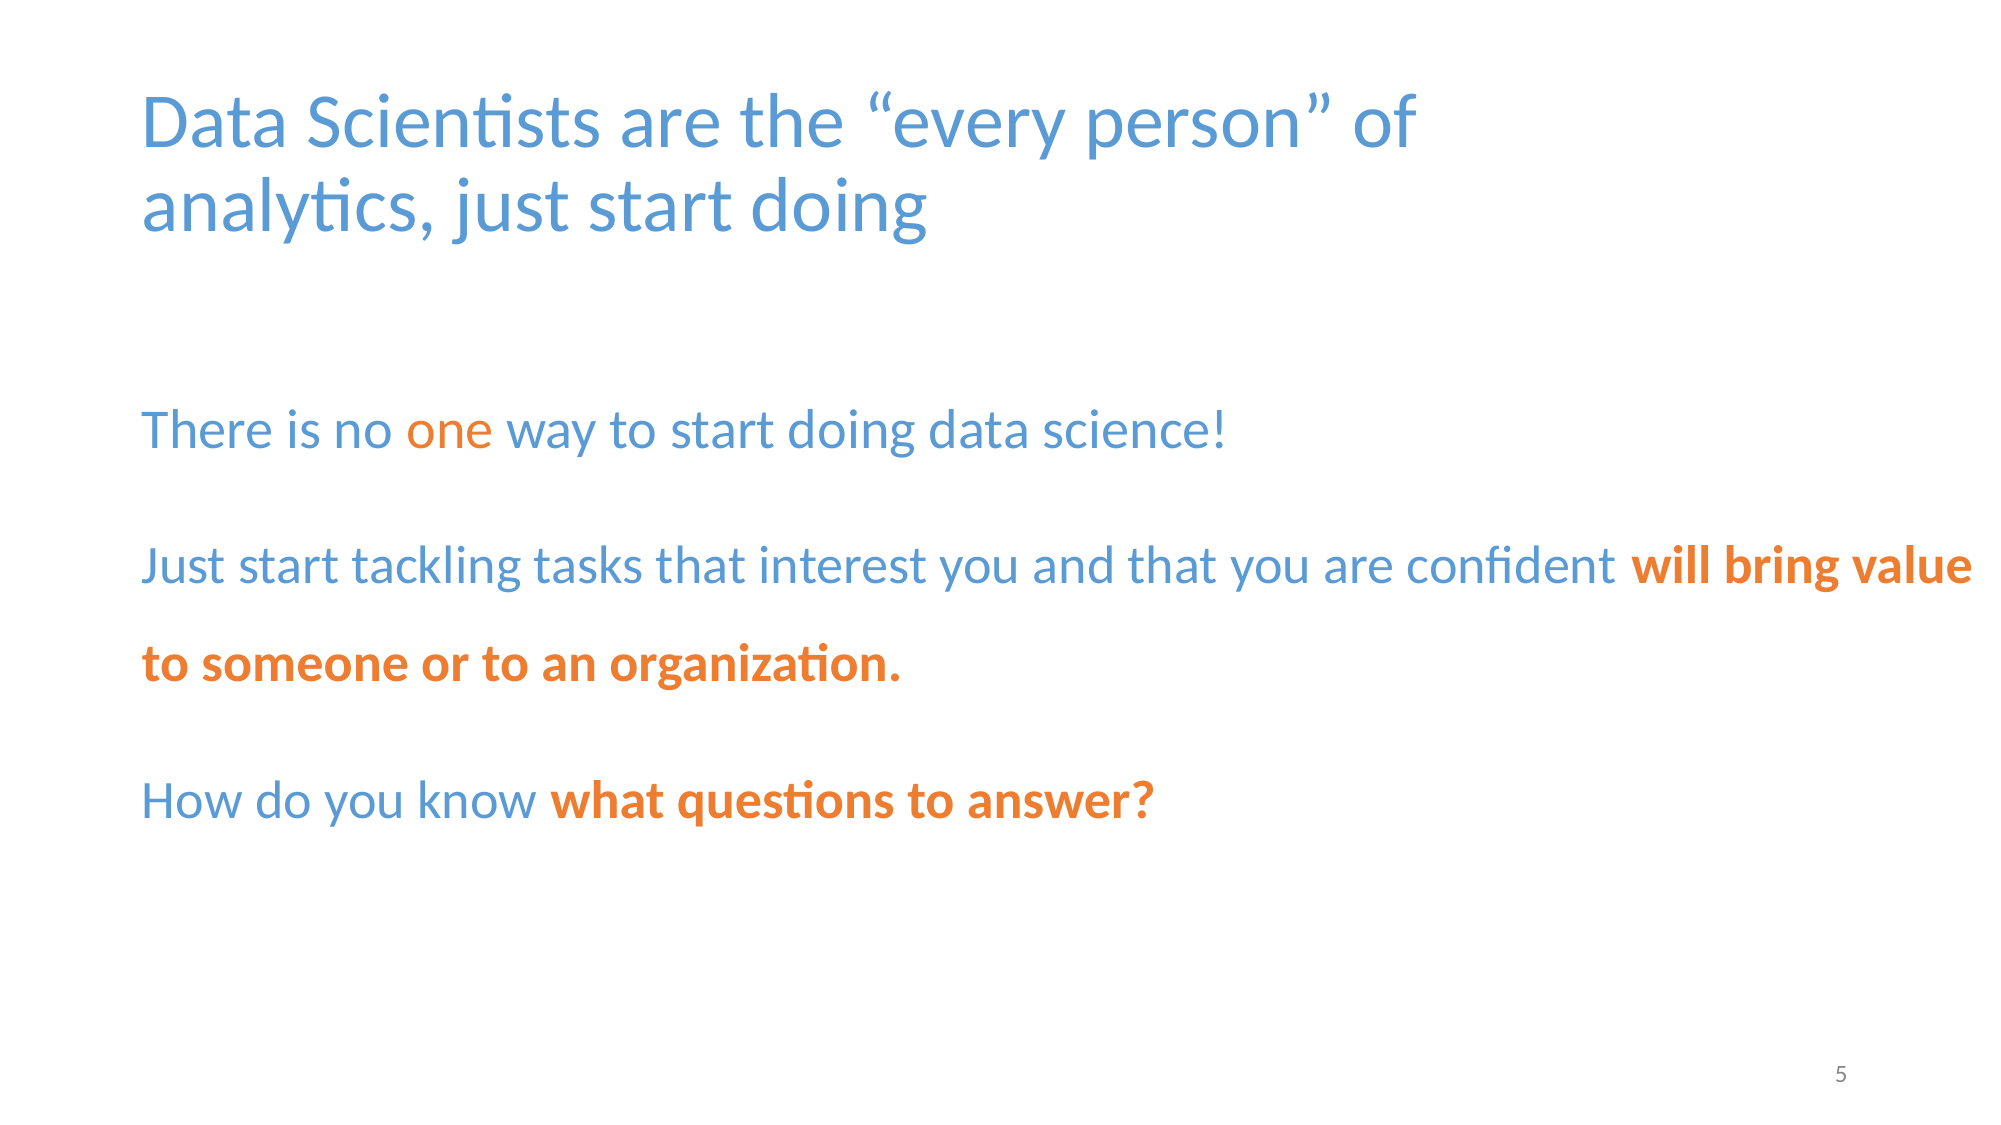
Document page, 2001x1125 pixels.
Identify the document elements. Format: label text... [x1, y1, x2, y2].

text_box There is no one way to start doing data science! [126, 343, 2000, 475]
text_box [101, 47, 1602, 232]
text_box Just start tackling tasks that interest you and that you are confident will bring value to someone or to an organization. [126, 481, 2000, 707]
slide_number ‹#› [1412, 1042, 1863, 1103]
text_box Data Scientists are the “every person” of analytics, just start doing [126, 72, 1627, 257]
text_box How do you know what questions to answer? [126, 716, 2000, 845]
